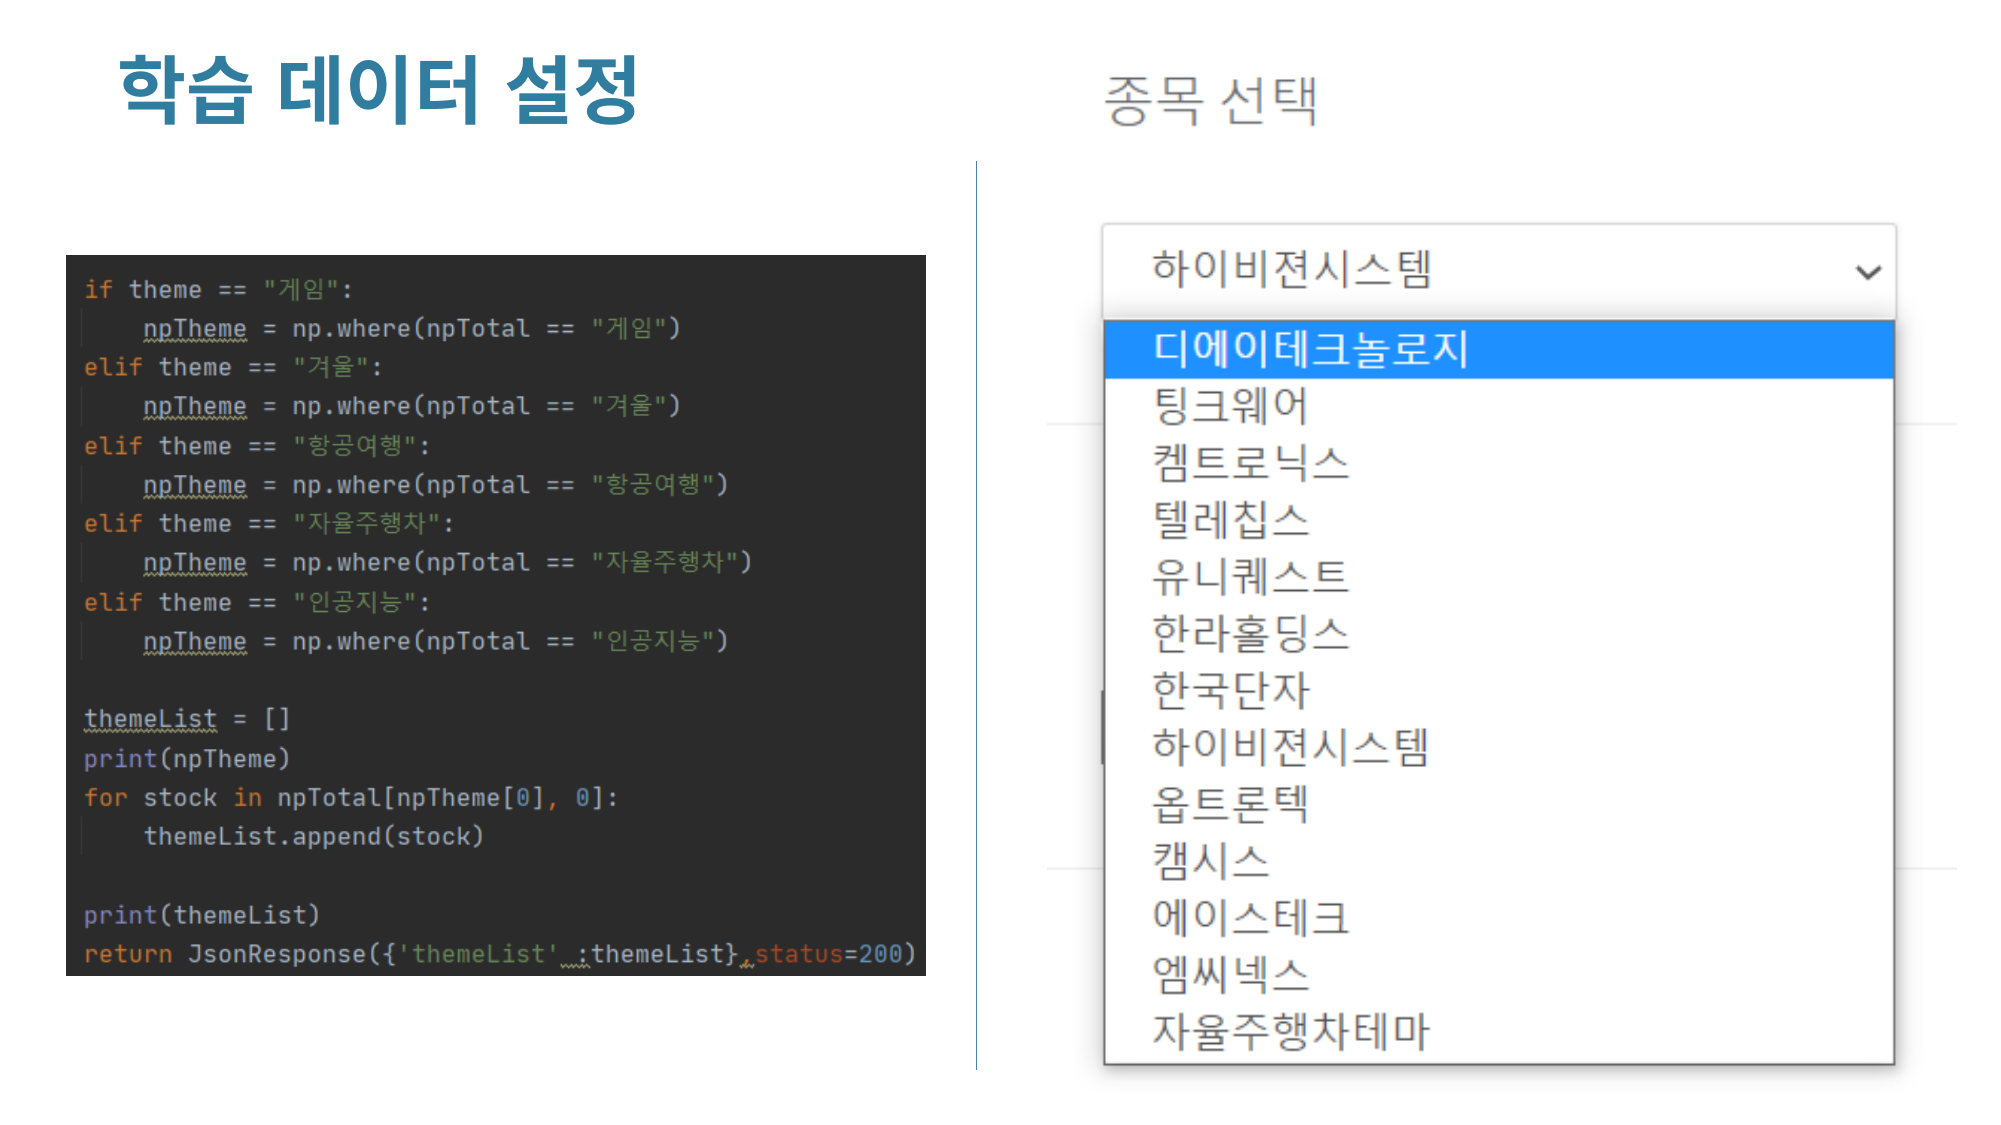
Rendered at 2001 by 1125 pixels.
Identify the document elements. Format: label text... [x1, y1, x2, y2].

picture [66, 255, 927, 977]
picture [1046, 19, 1957, 1102]
title 학습 데이터 설정 [102, 19, 1045, 159]
